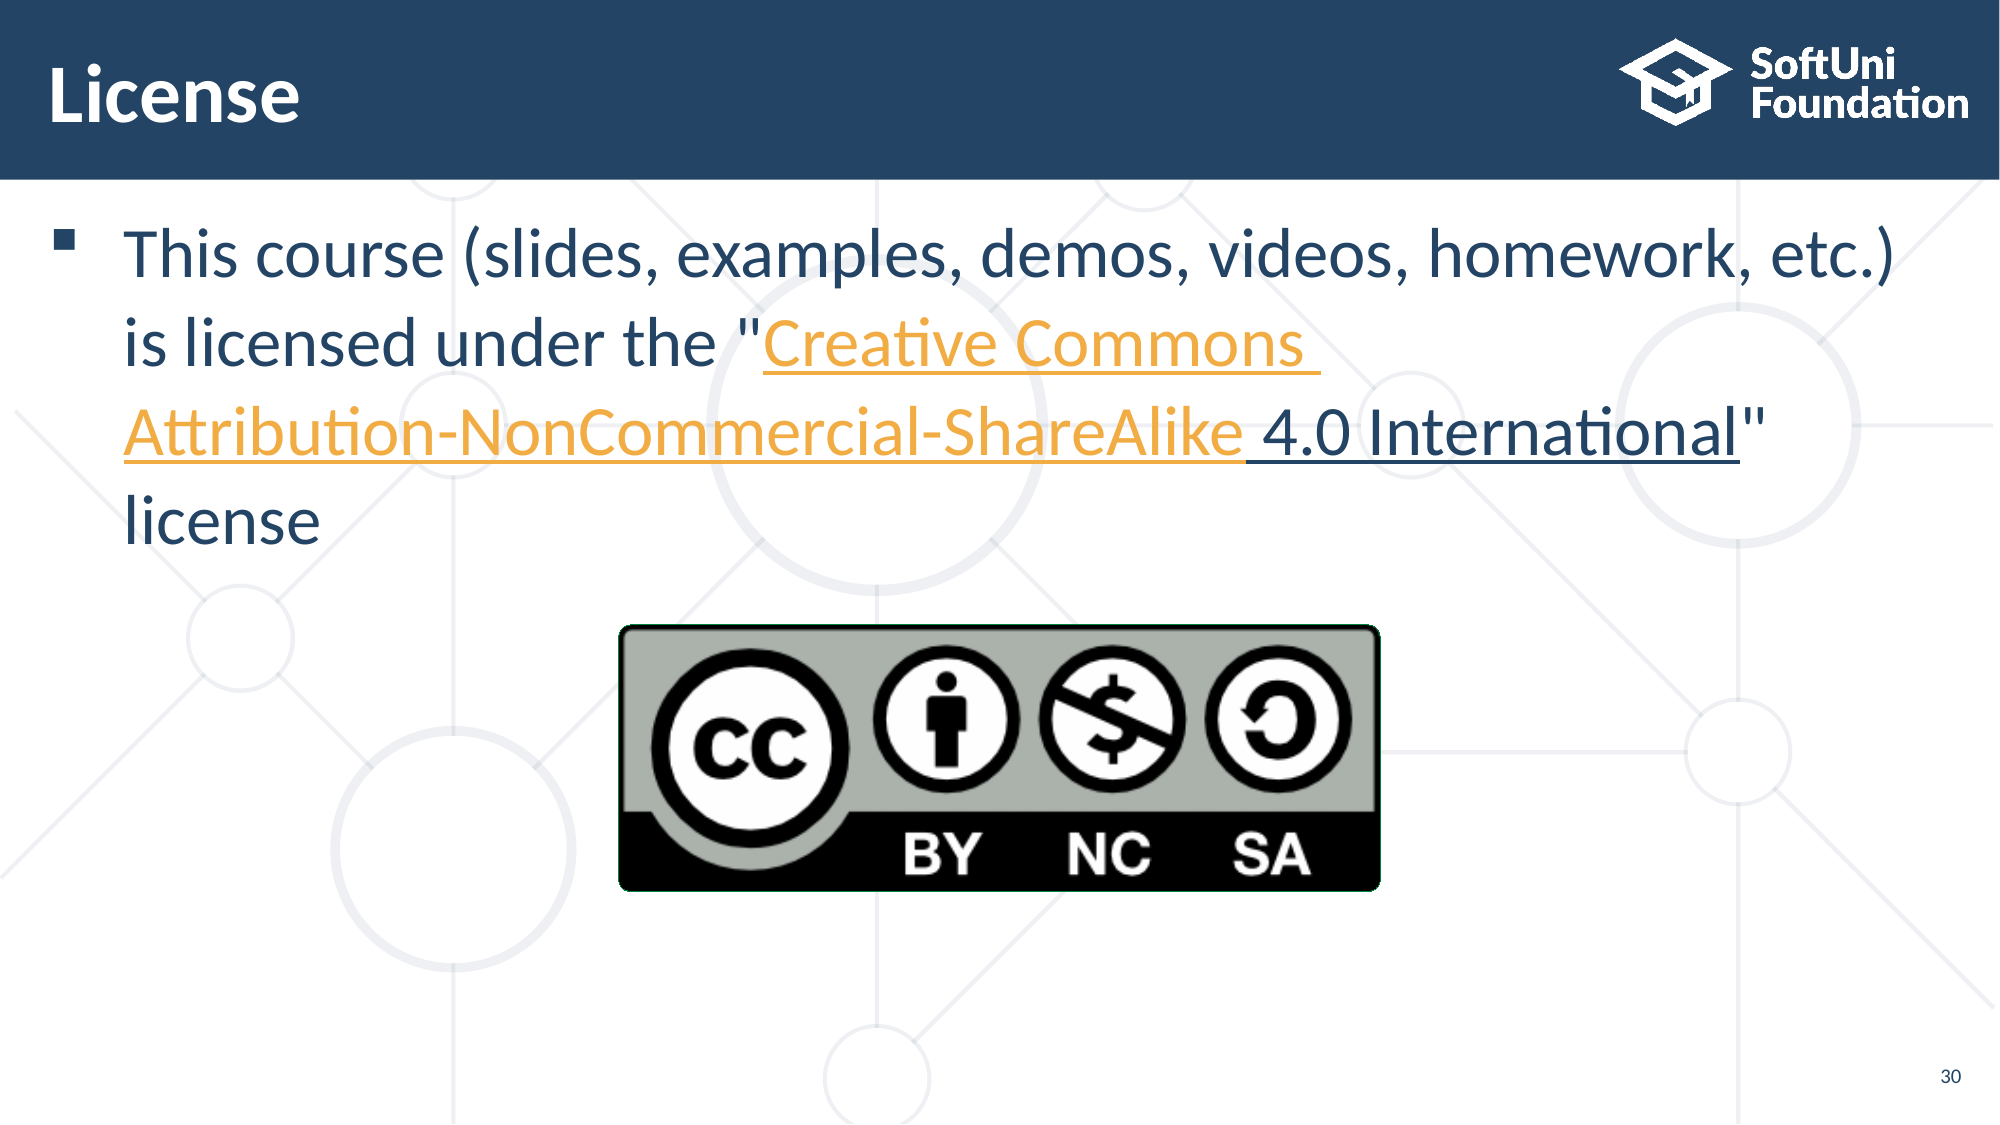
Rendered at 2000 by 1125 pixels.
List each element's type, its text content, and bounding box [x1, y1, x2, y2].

picture [618, 624, 1381, 892]
list This course (slides, examples, demos, videos, homework, etc.) is licensed under the "Creative Commons Attribution-NonCommercial-ShareAlike 4.0 International" license [31, 196, 1970, 1050]
title License [31, 16, 1591, 162]
picture [1618, 38, 1968, 126]
slide_number 30 [1896, 1049, 1968, 1101]
